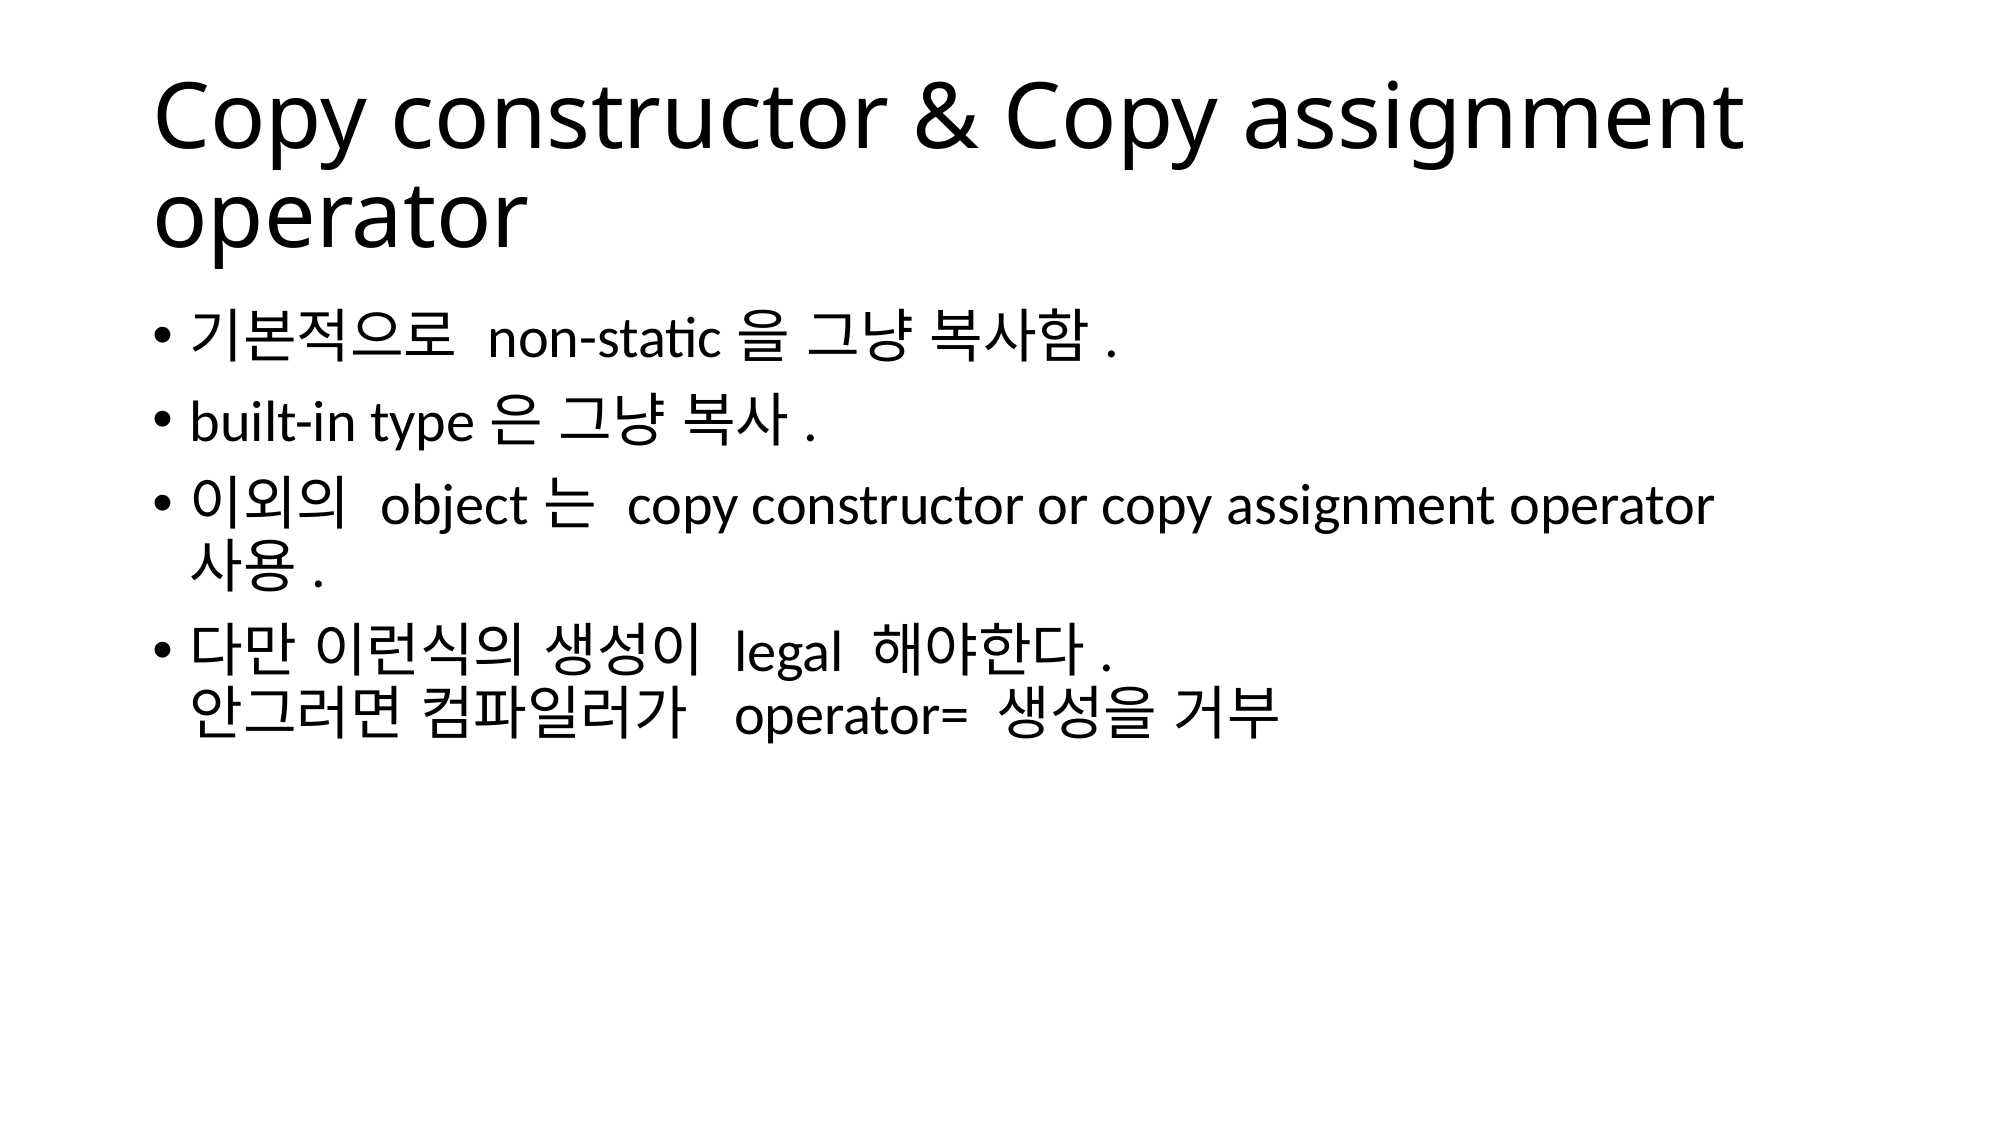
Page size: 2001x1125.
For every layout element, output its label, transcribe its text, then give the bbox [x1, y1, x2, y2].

list 기본적으로 non-static을 그냥 복사함. built-in type은 그냥 복사. 이외의 object는 copy constructor or copy assignment operator 사용. 다만 이런식의 생성이 legal 해야한다. 안그러면 컴파일러가 operator= 생성을 거부 [137, 299, 1863, 1014]
title Copy constructor & Copy assignment operator [137, 59, 1863, 278]
